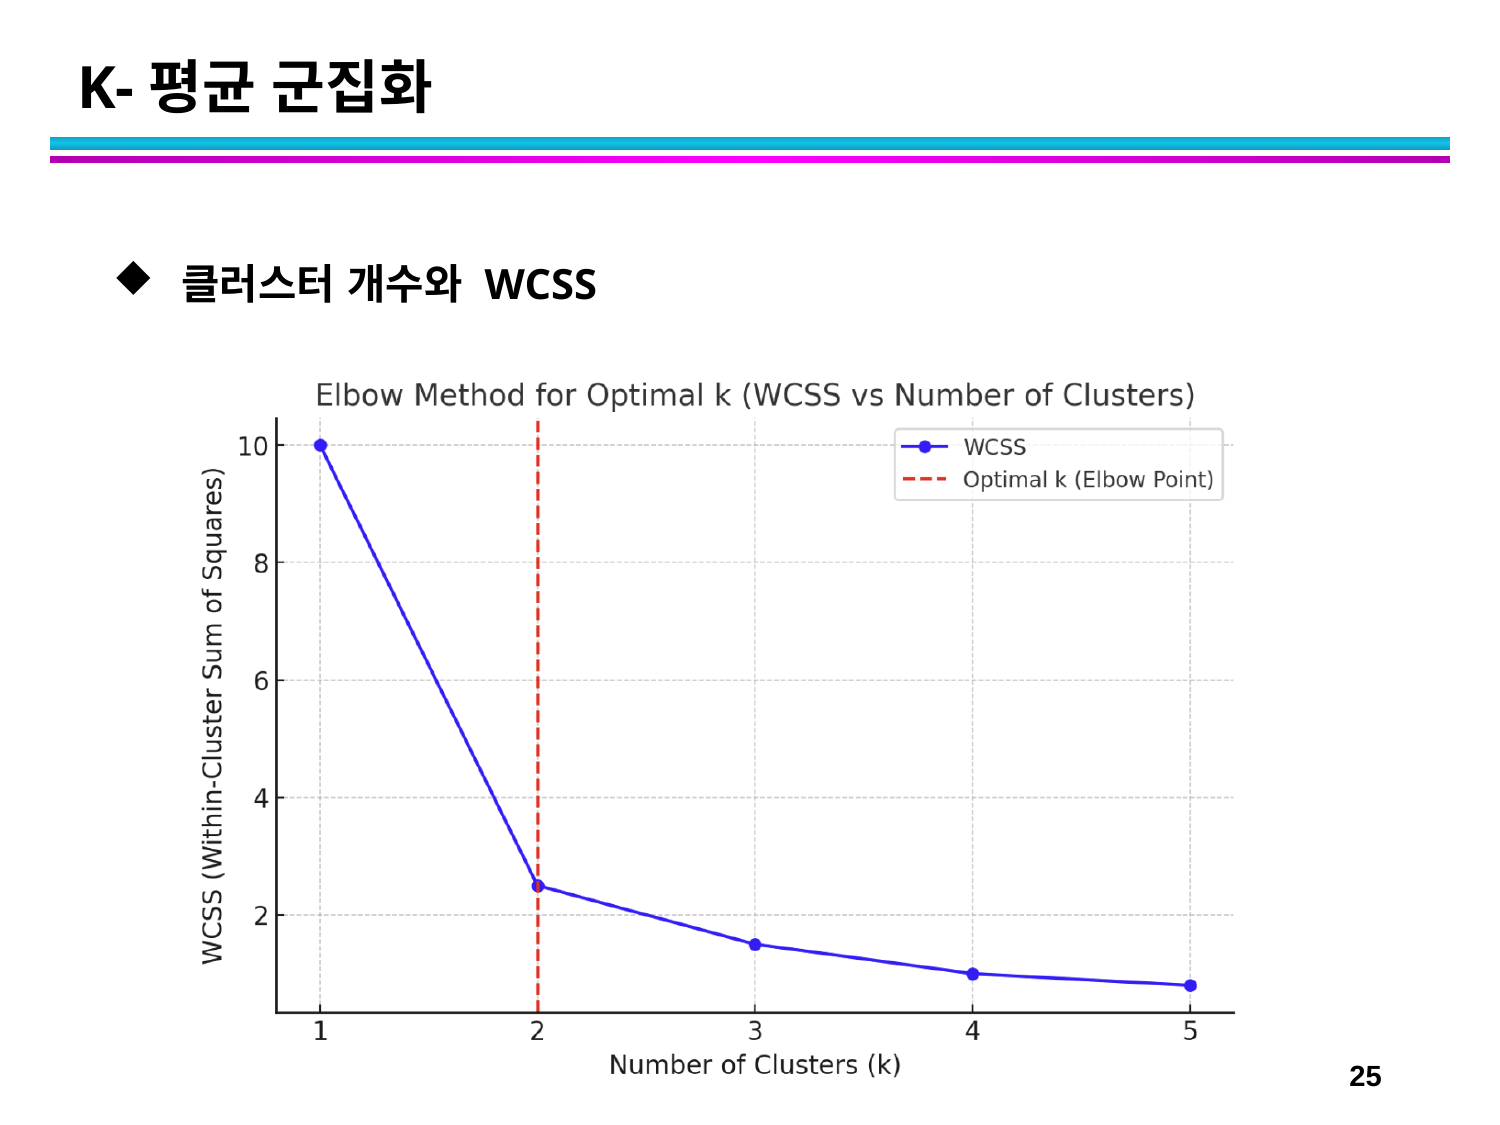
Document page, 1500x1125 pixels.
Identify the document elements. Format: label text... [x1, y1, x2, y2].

picture [173, 354, 1246, 1083]
text_box K-평균 군집화 [62, 37, 1421, 125]
text_box 클러스터 개수와 WCSS [97, 250, 1424, 317]
